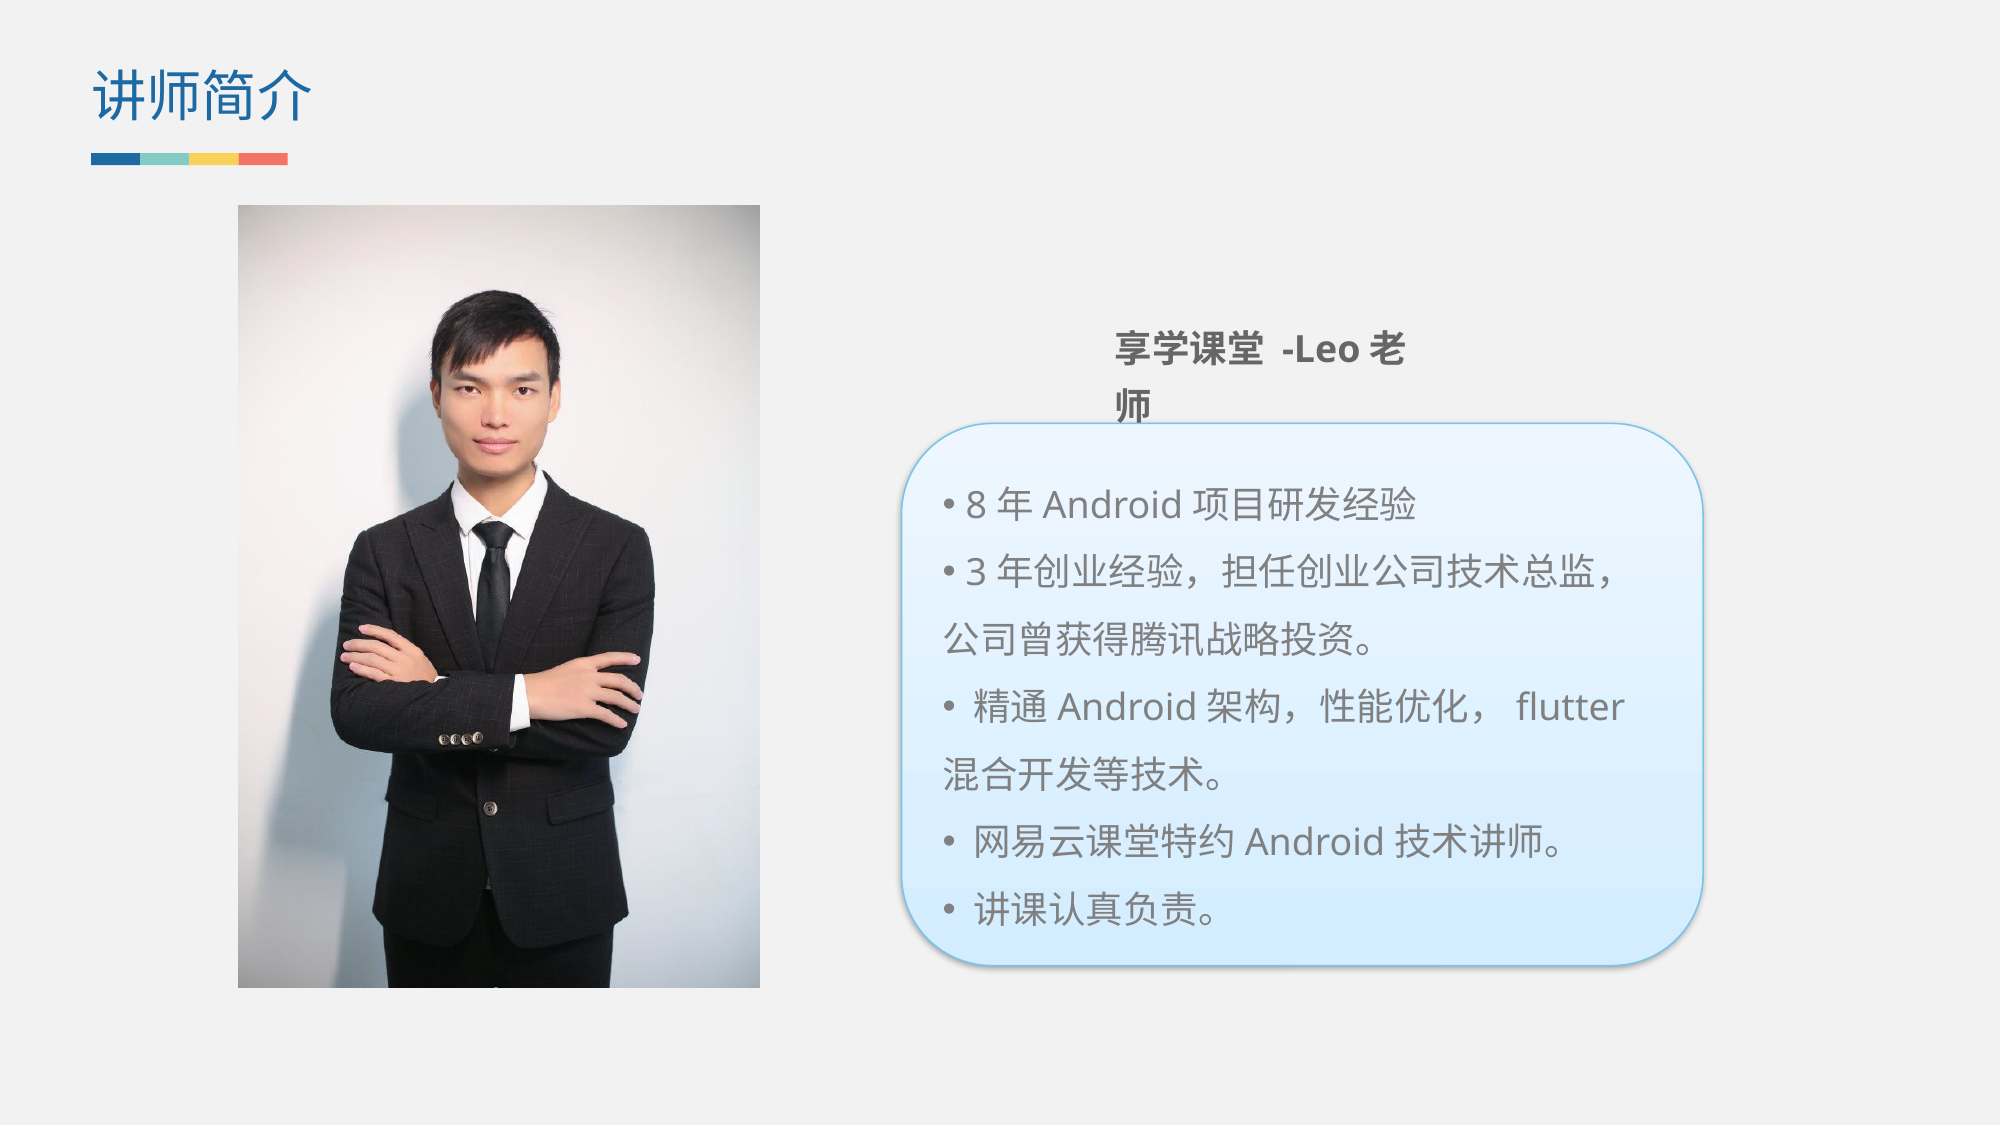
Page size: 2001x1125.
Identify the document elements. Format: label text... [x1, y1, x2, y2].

text_box 讲师简介 [91, 60, 699, 128]
text_box 享学课堂 -Leo老师 [1099, 304, 1459, 421]
picture [238, 205, 761, 989]
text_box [90, 152, 288, 166]
text_box 8年Android项目研发经验 3年创业经验，担任创业公司技术总监，公司曾获得腾讯战略投资。 精通Android架构，性能优化，flutter混合开发等技术。 网易云课堂特约Android技术讲师。 讲课认真负责。 [900, 422, 1704, 967]
